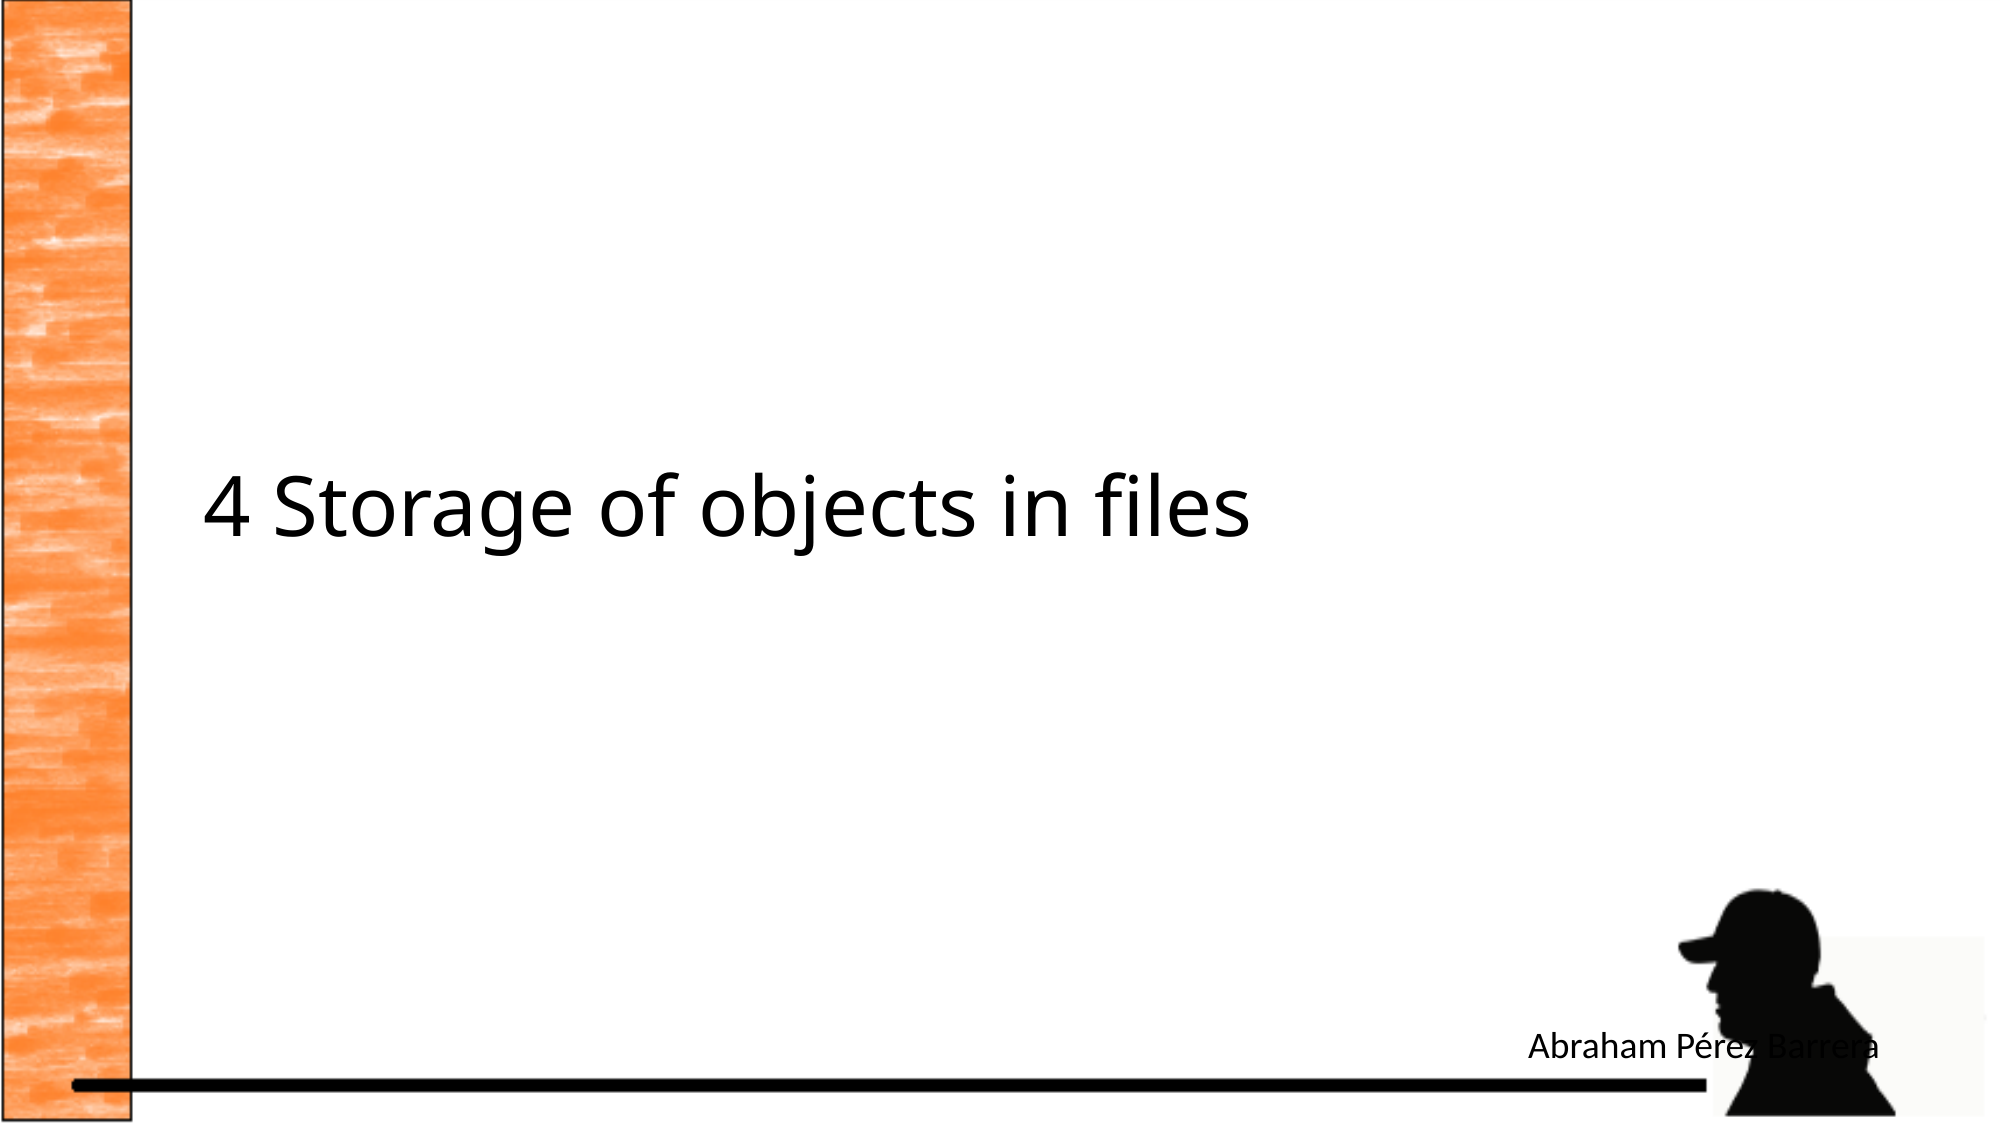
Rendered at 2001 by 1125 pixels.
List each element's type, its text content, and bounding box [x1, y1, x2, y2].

title 4 Storage of objects in files [188, 284, 1914, 563]
picture [0, 0, 2001, 1125]
